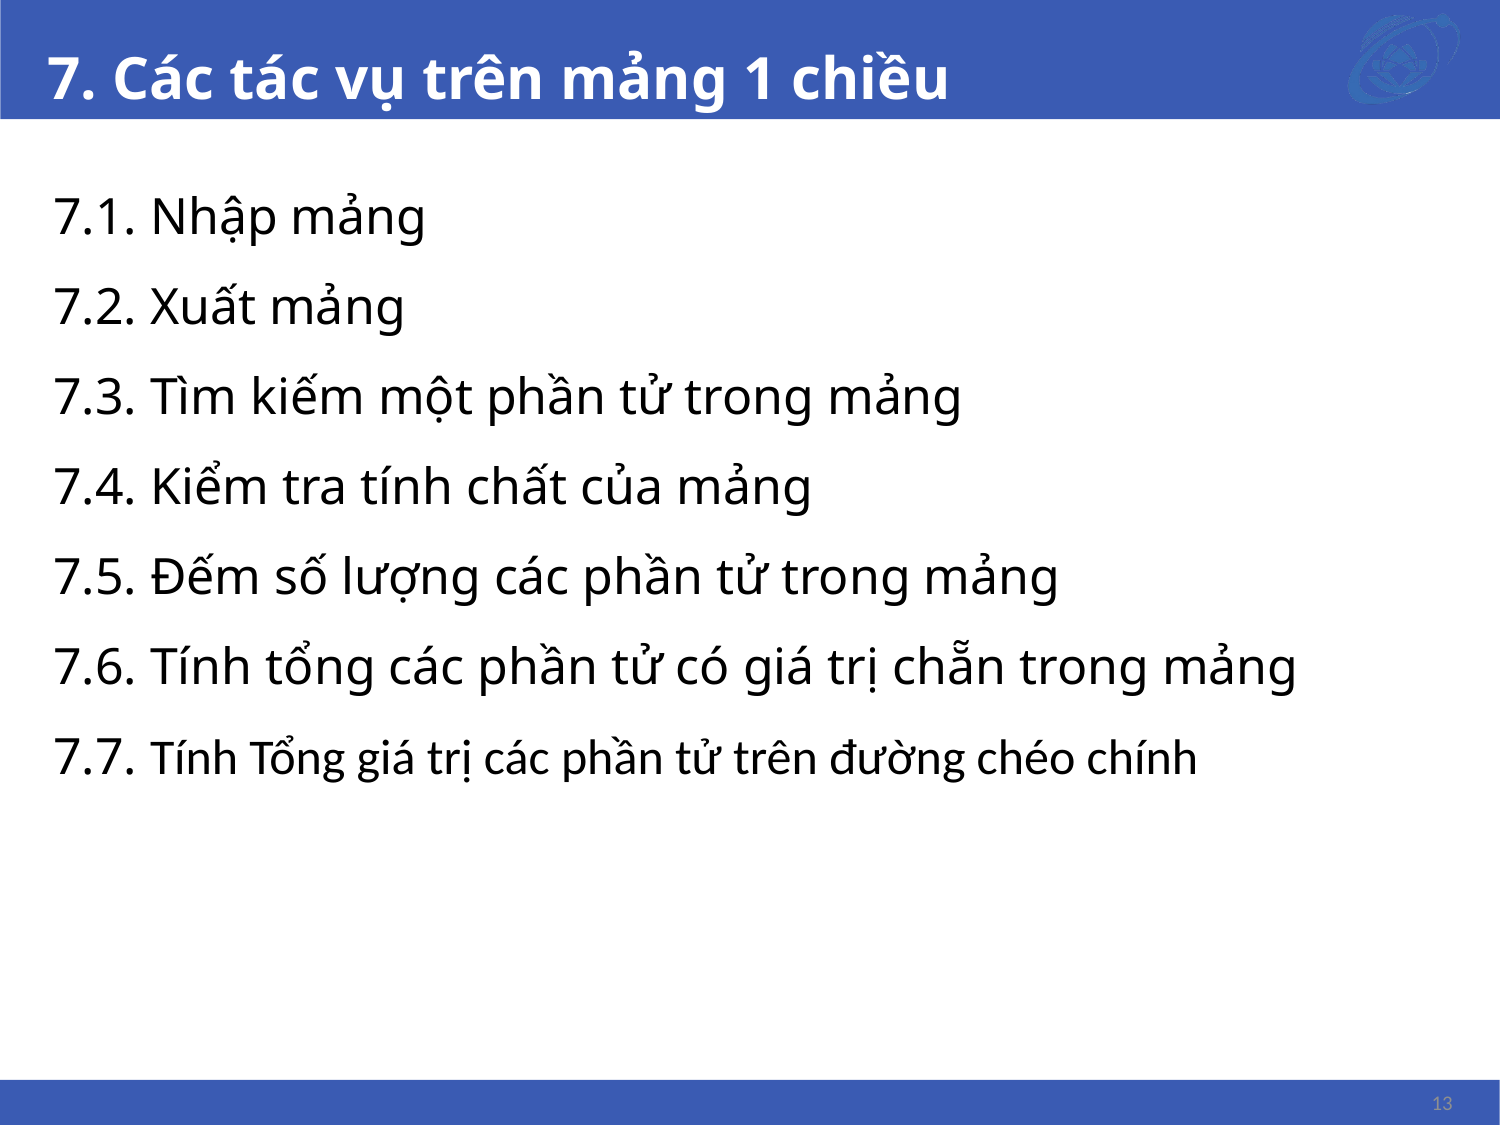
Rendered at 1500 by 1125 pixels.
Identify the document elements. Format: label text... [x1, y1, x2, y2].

list 7.1. Nhập mảng 7.2. Xuất mảng 7.3. Tìm kiếm một phần tử trong mảng 7.4. Kiểm tra tính chất của mảng 7.5. Đếm số lượng các phần tử trong mảng 7.6. Tính tổng các phần tử có giá trị chẵn trong mảng 7.7. Tính Tổng giá trị các phần tử trên đường chéo chính [32, 146, 1468, 1054]
title 7. Các tác vụ trên mảng 1 chiều [32, 0, 1468, 120]
slide_number ‹#› [1388, 1083, 1468, 1122]
